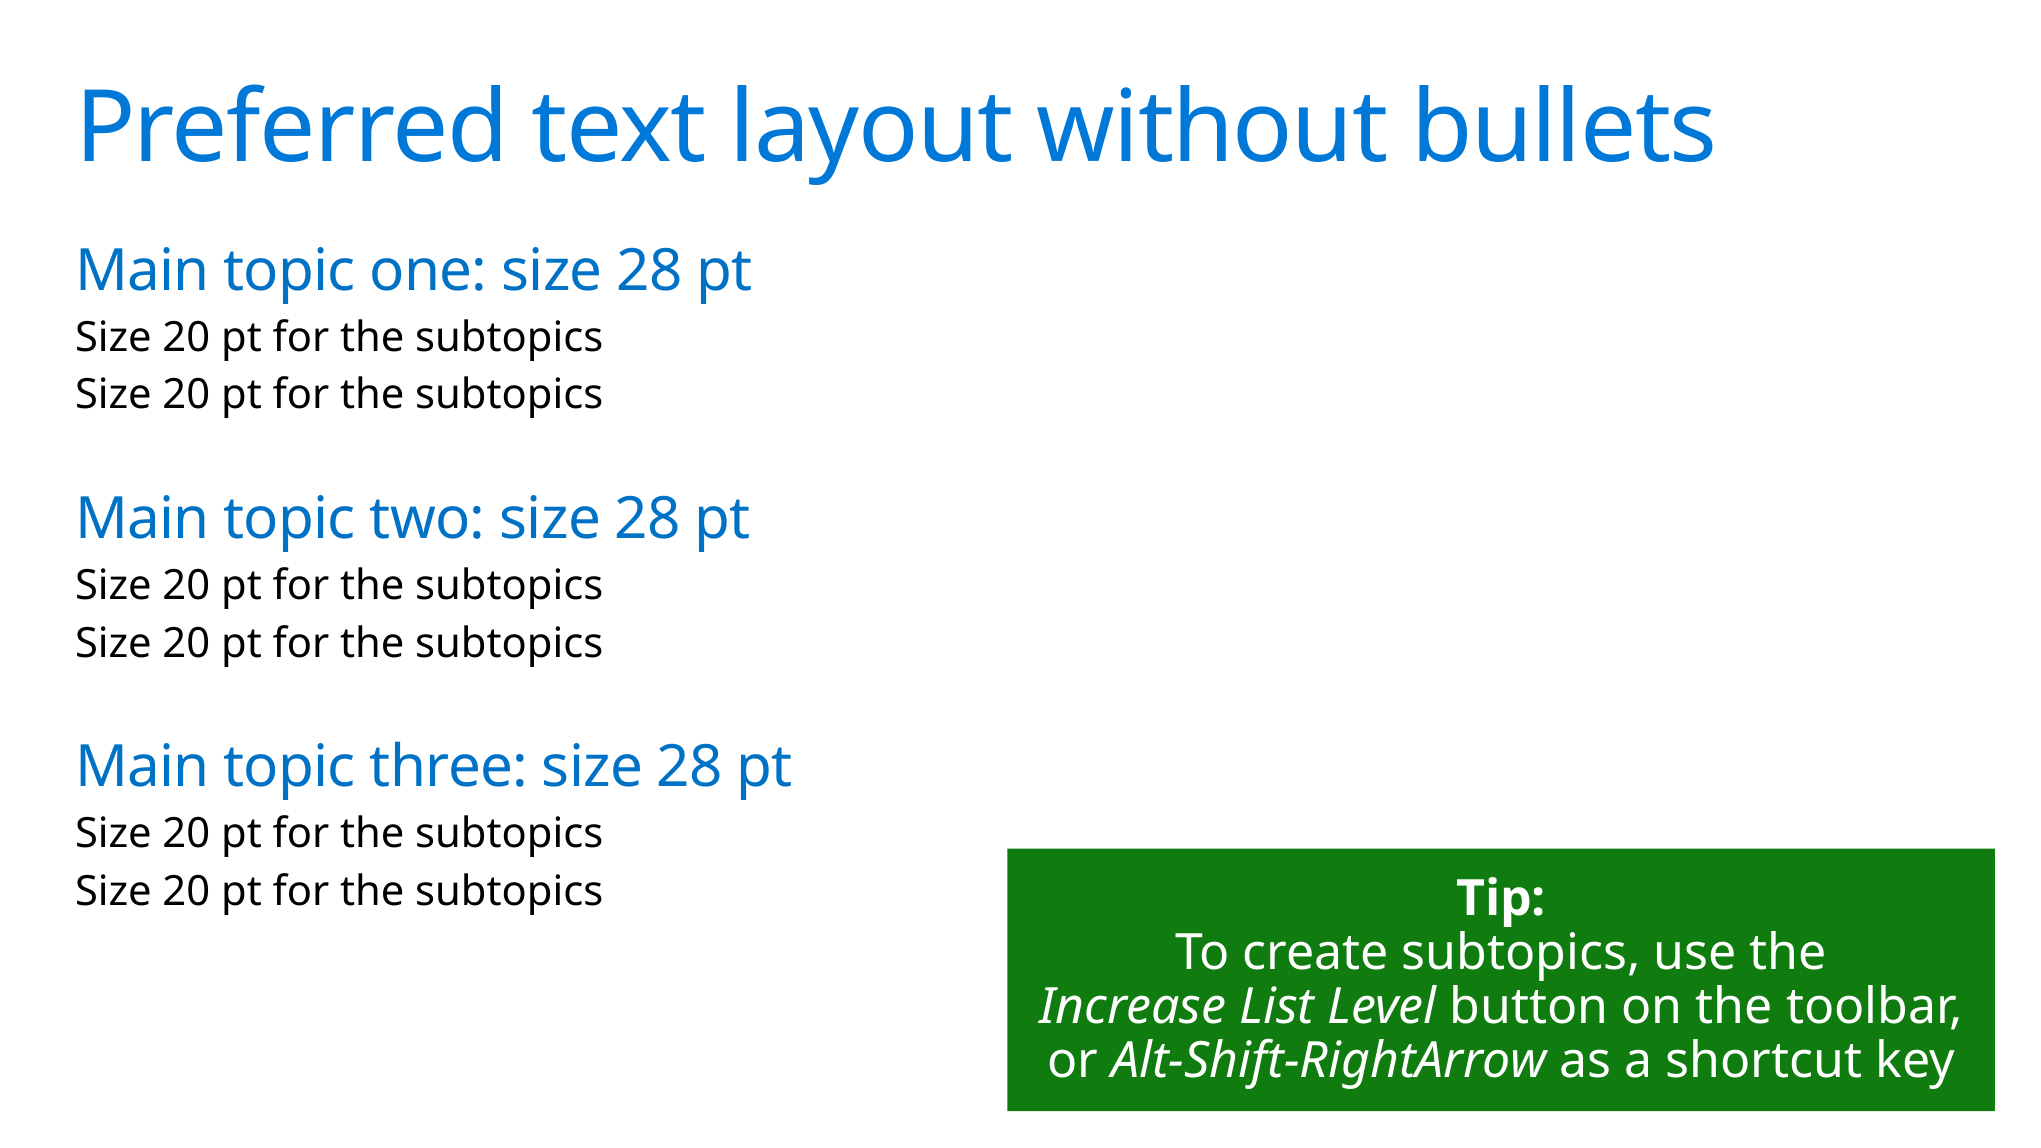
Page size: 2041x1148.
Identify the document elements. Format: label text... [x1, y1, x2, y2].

text_box Tip: To create subtopics, use the Increase List Level button on the toolbar, or Alt-Shift-RightArrow as a shortcut key [1007, 848, 1996, 1112]
title Preferred text layout without bullets [60, 60, 1980, 210]
list Main topic one: size 28 pt Size 20 pt for the subtopics Size 20 pt for the subtopics Main topic two: size 28 pt Size 20 pt for the subtopics Size 20 pt for the subtopics Main topic three: size 28 pt Size 20 pt for the subtopics Size 20 pt for the subtopics [60, 225, 1980, 936]
